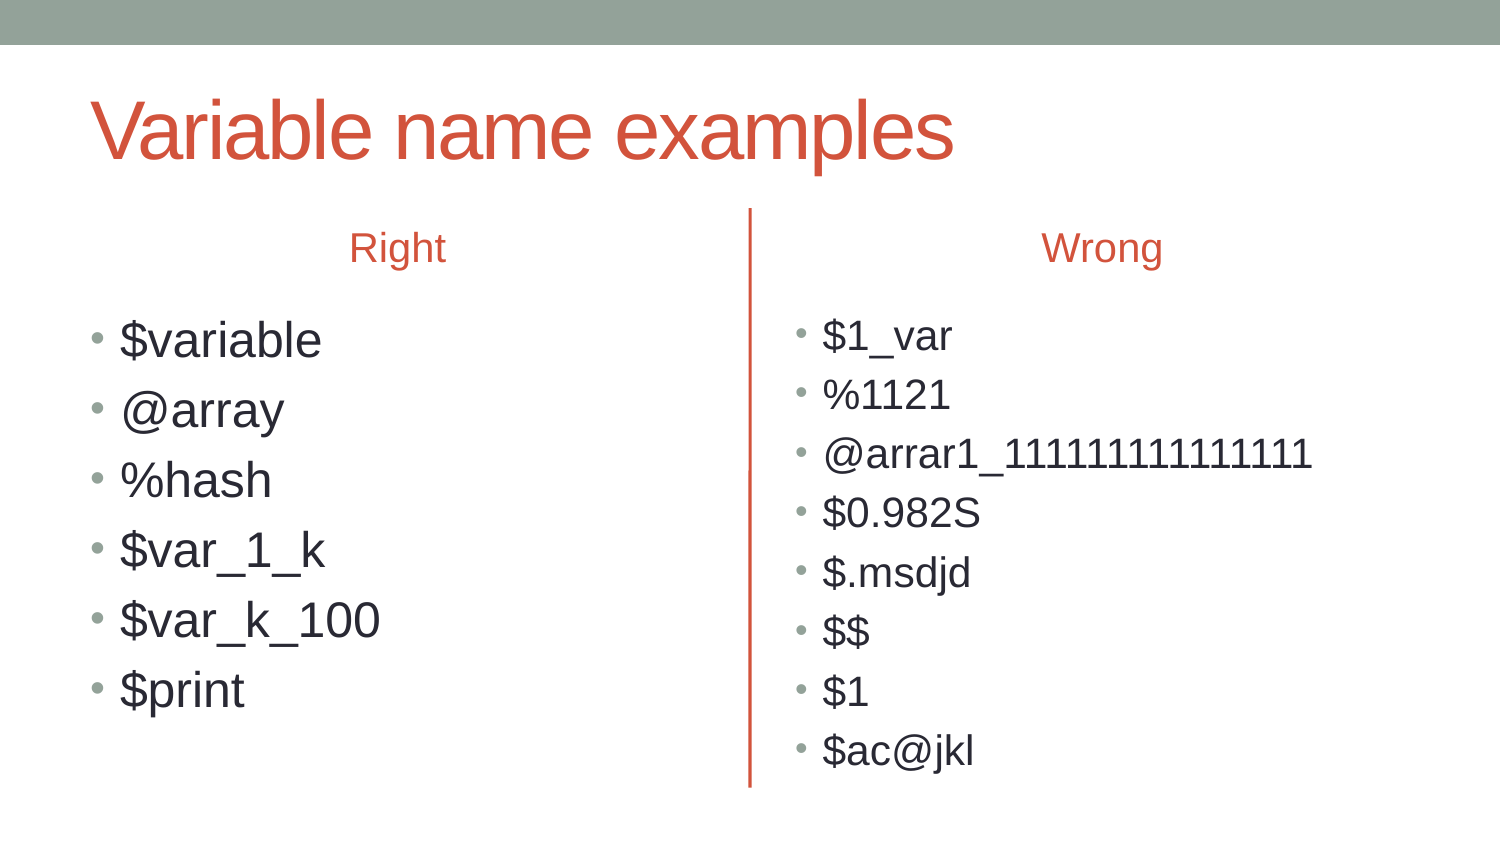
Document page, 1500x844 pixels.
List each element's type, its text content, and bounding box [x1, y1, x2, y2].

list Right [75, 206, 720, 285]
list $variable @array %hash $var_1_k $var_k_100 $print [75, 300, 720, 787]
list $1_var %1121 @arrar1_111111111111111 $0.982S $.msdjd $$ $1 $ac@jkl [780, 300, 1425, 787]
list Wrong [780, 206, 1425, 285]
title Variable name examples [75, 65, 1425, 188]
